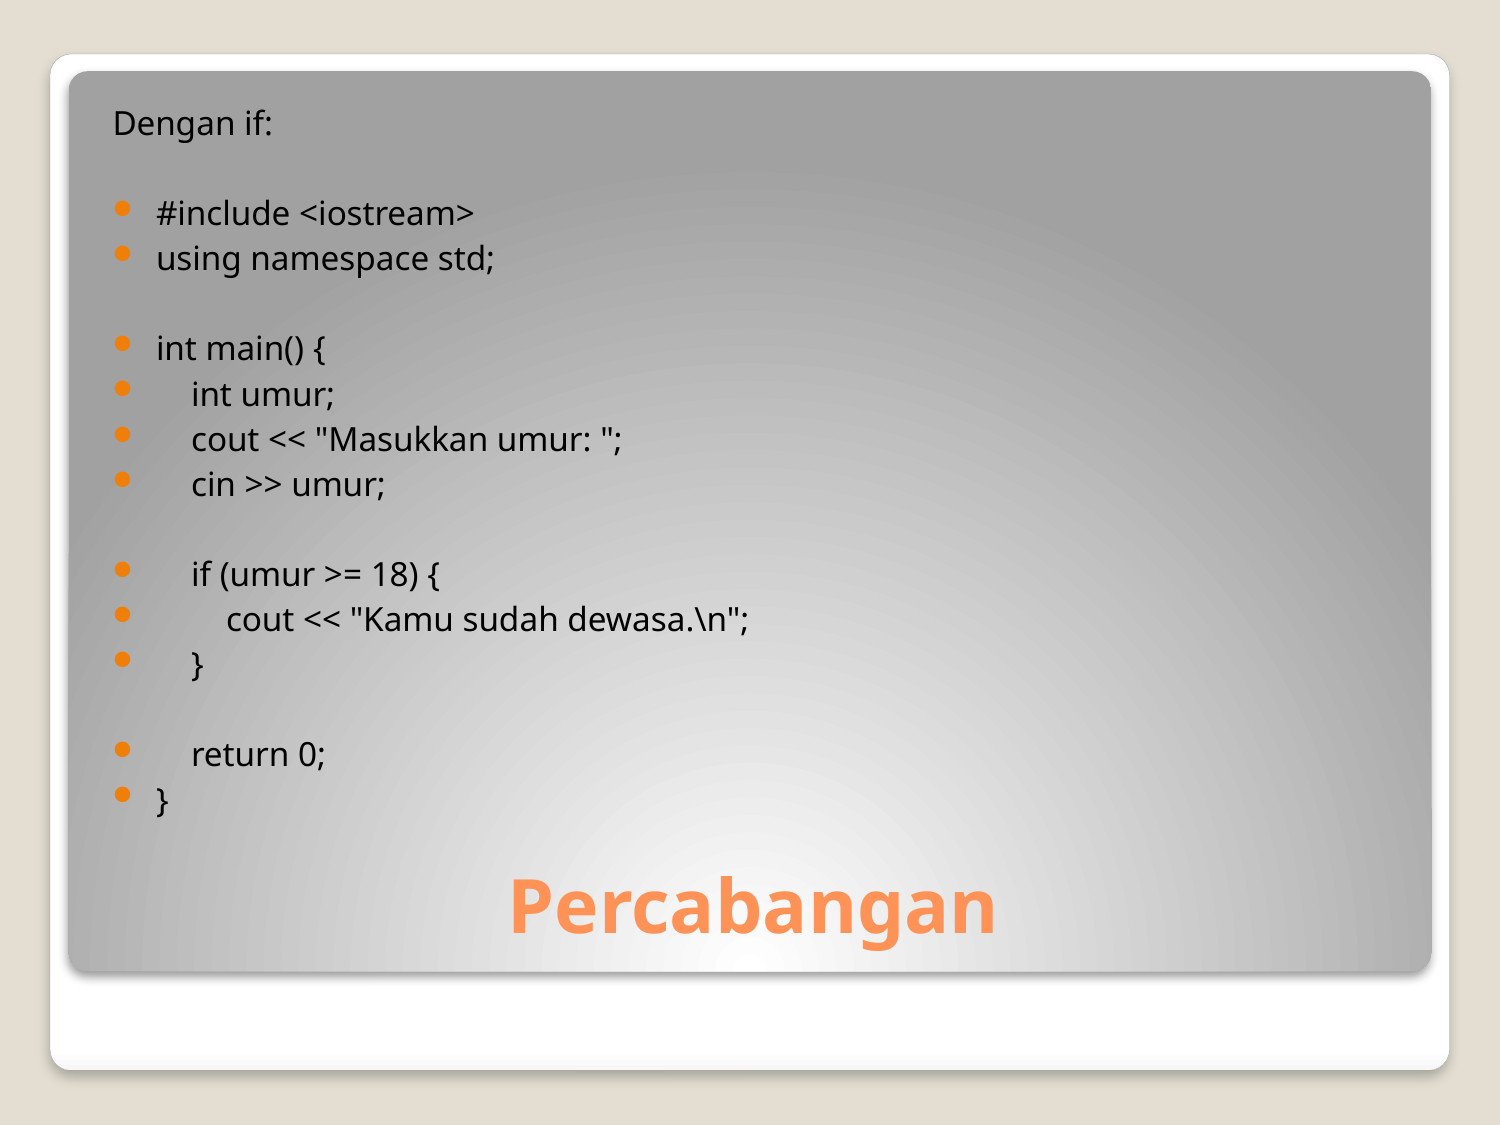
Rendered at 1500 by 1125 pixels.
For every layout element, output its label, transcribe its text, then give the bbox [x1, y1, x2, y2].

list Dengan if: #include <iostream> using namespace std; int main() { int umur; cout << "Masukkan umur: "; cin >> umur; if (umur >= 18) { cout << "Kamu sudah dewasa.\n"; } return 0; } [82, 86, 1425, 774]
title Percabangan [82, 817, 1425, 990]
